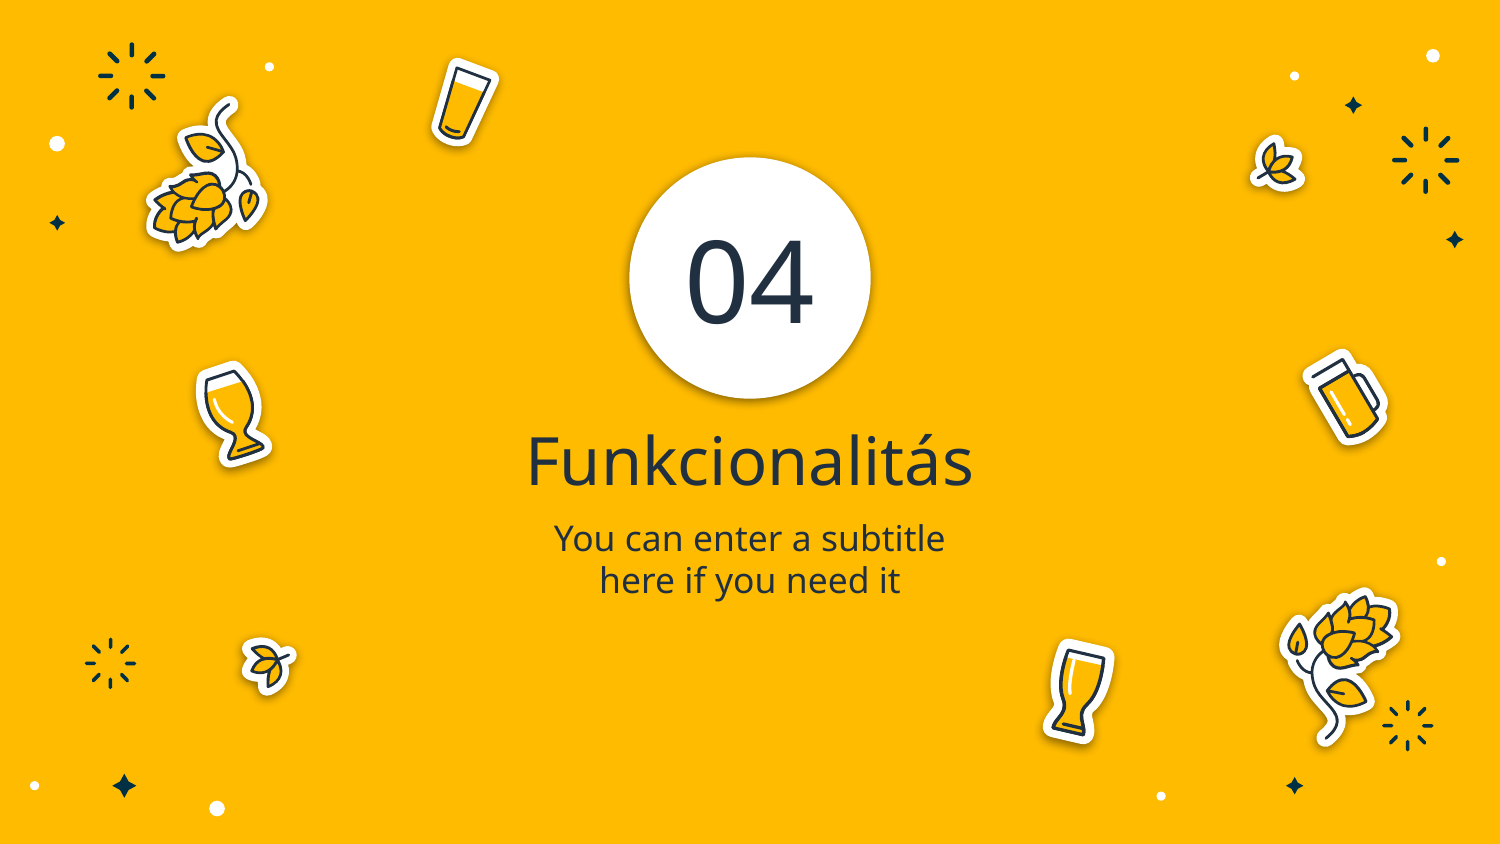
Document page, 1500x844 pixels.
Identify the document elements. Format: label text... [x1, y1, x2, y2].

text_box [1344, 96, 1363, 114]
text_box [1290, 71, 1300, 81]
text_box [156, 95, 278, 262]
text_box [1270, 580, 1392, 746]
subtitle You can enter a subtitle here if you need it [517, 500, 983, 615]
title 04 [629, 193, 871, 353]
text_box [435, 61, 489, 148]
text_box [1043, 641, 1112, 743]
text_box [655, 353, 845, 399]
text_box [1426, 48, 1440, 63]
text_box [1245, 137, 1306, 197]
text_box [1317, 349, 1383, 444]
title Funkcionalitás [378, 419, 1122, 507]
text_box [239, 634, 300, 693]
text_box [664, 157, 836, 193]
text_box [196, 362, 271, 466]
